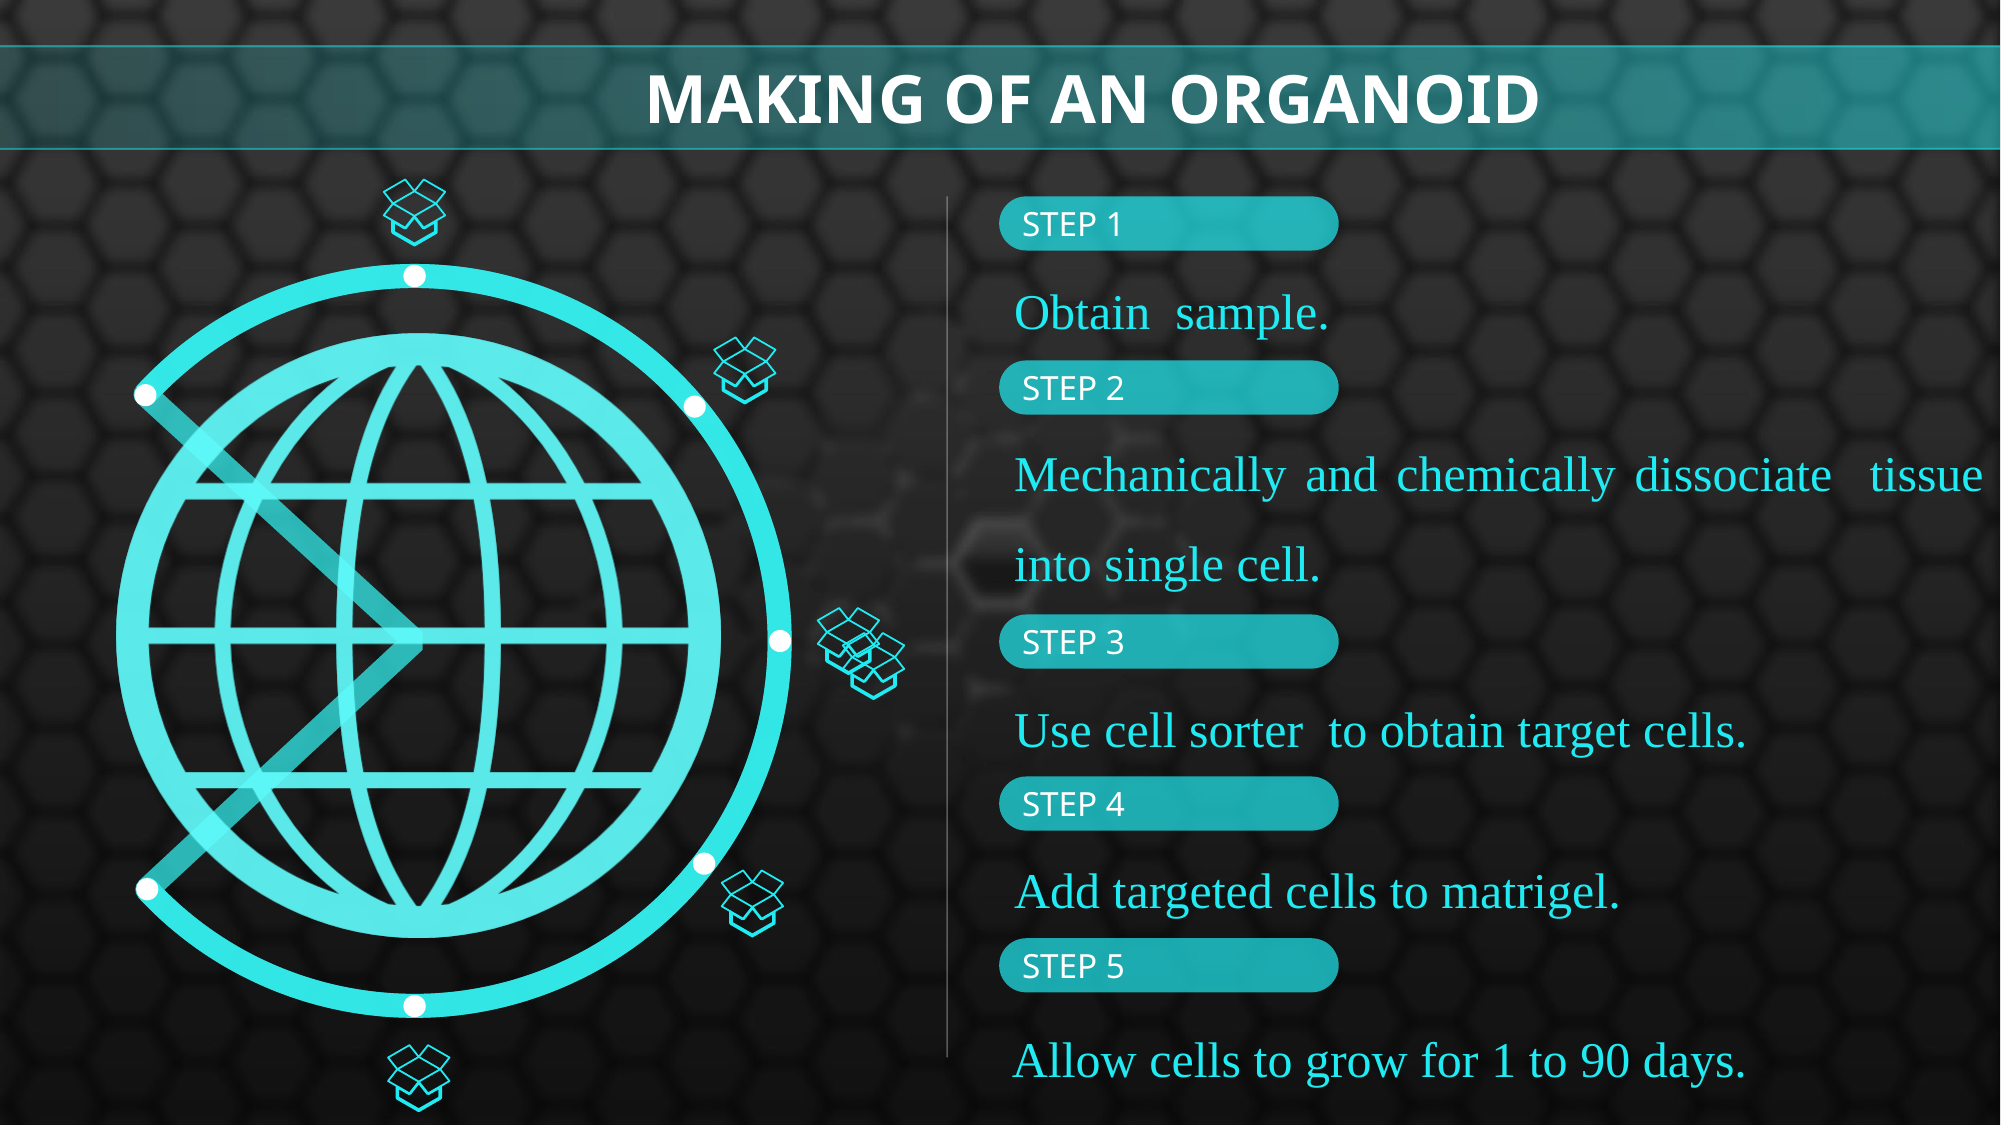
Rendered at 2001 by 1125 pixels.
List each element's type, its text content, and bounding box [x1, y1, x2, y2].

text_box [769, 629, 792, 653]
text_box [726, 869, 784, 938]
text_box [387, 1044, 451, 1113]
text_box Add targeted cells to matrigel. [999, 821, 1933, 935]
text_box Use cell sorter to obtain target cells. [999, 659, 2000, 771]
text_box STEP 3 [999, 614, 1339, 659]
picture [0, 0, 2001, 1125]
text_box [841, 632, 906, 700]
text_box [726, 336, 777, 405]
text_box [816, 607, 881, 676]
text_box [726, 450, 780, 832]
text_box [221, 276, 608, 331]
text_box Mechanically and chemically dissociate tissue into single cell. [999, 403, 2000, 531]
text_box STEP 1 [999, 196, 1339, 242]
text_box [382, 178, 447, 247]
text_box STEP 4 [999, 776, 1339, 821]
text_box [403, 995, 426, 1018]
text_box Allow cells to grow for 1 to 90 days. [996, 990, 1931, 1125]
text_box Obtain sample. [999, 242, 1933, 317]
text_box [0, 46, 2000, 150]
text_box STEP 5 [999, 938, 1339, 990]
text_box [403, 264, 426, 288]
text_box STEP 2 [999, 360, 1339, 403]
text_box [214, 946, 615, 1006]
